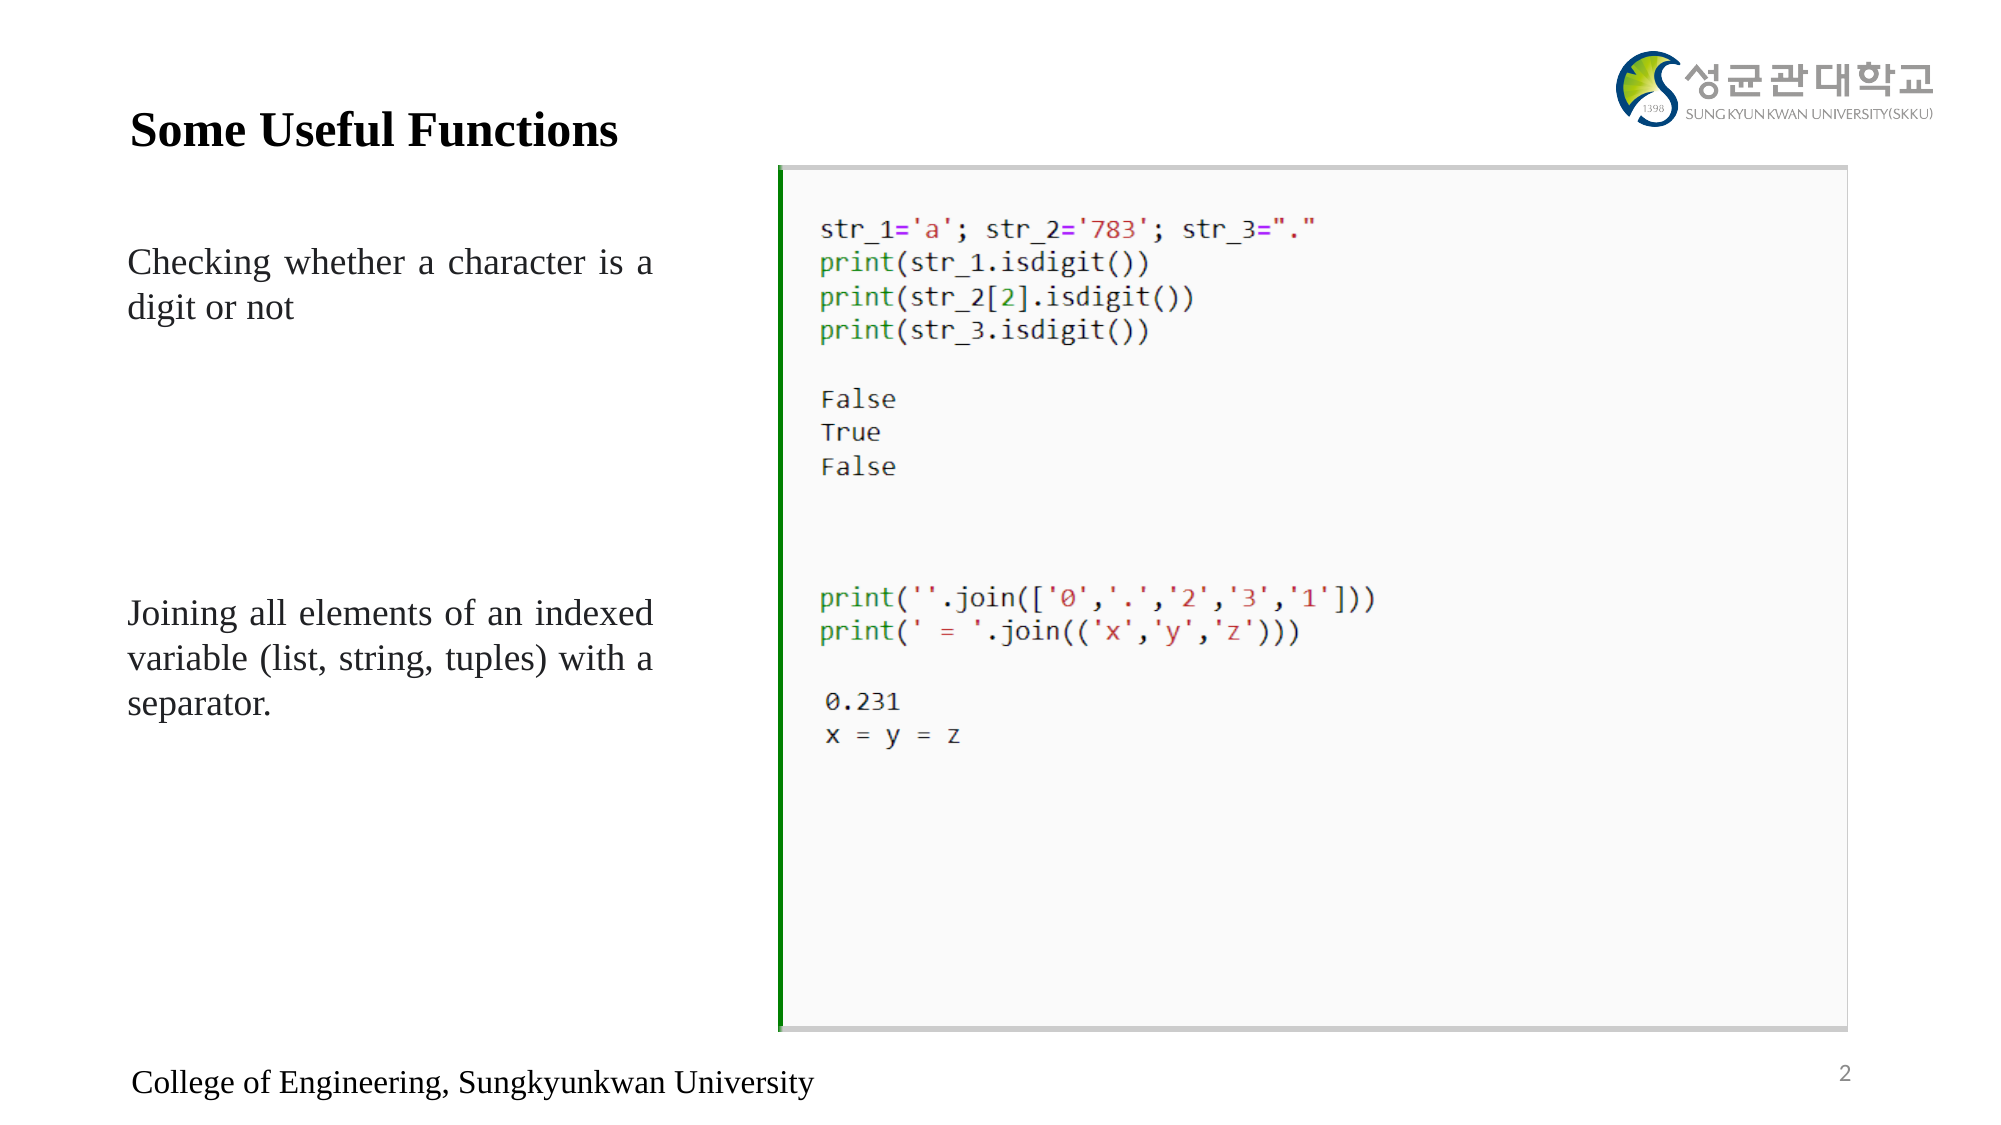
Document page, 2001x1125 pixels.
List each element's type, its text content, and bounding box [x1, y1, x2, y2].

picture [774, 149, 1855, 1054]
picture [1616, 51, 1933, 127]
text_box Some Useful Functions [115, 88, 635, 164]
text_box Joining all elements of an indexed variable (list, string, tuples) with a separator. [112, 580, 670, 731]
slide_number 2 [1416, 1042, 1867, 1102]
text_box Checking whether a character is a digit or not [112, 229, 670, 335]
text_box College of Engineering, Sungkyunkwan University [116, 1053, 831, 1108]
